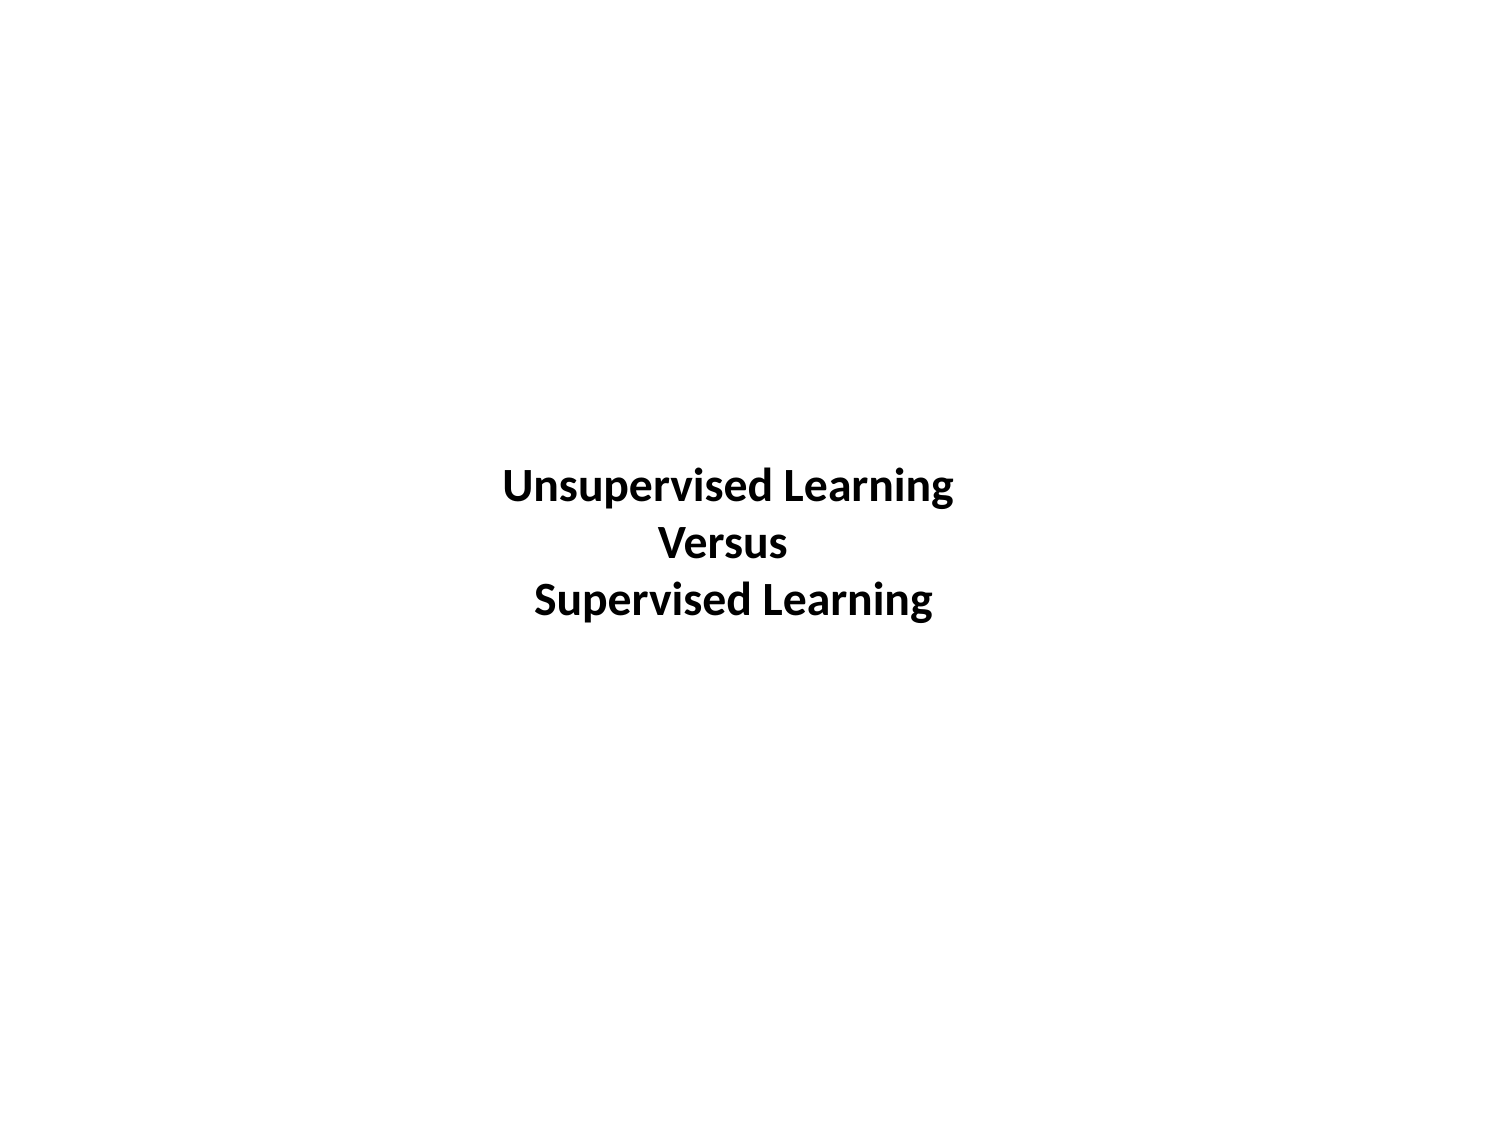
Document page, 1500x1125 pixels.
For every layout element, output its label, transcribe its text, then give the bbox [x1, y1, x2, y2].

title Unsupervised Learning Versus Supervised Learning [58, 445, 1409, 633]
